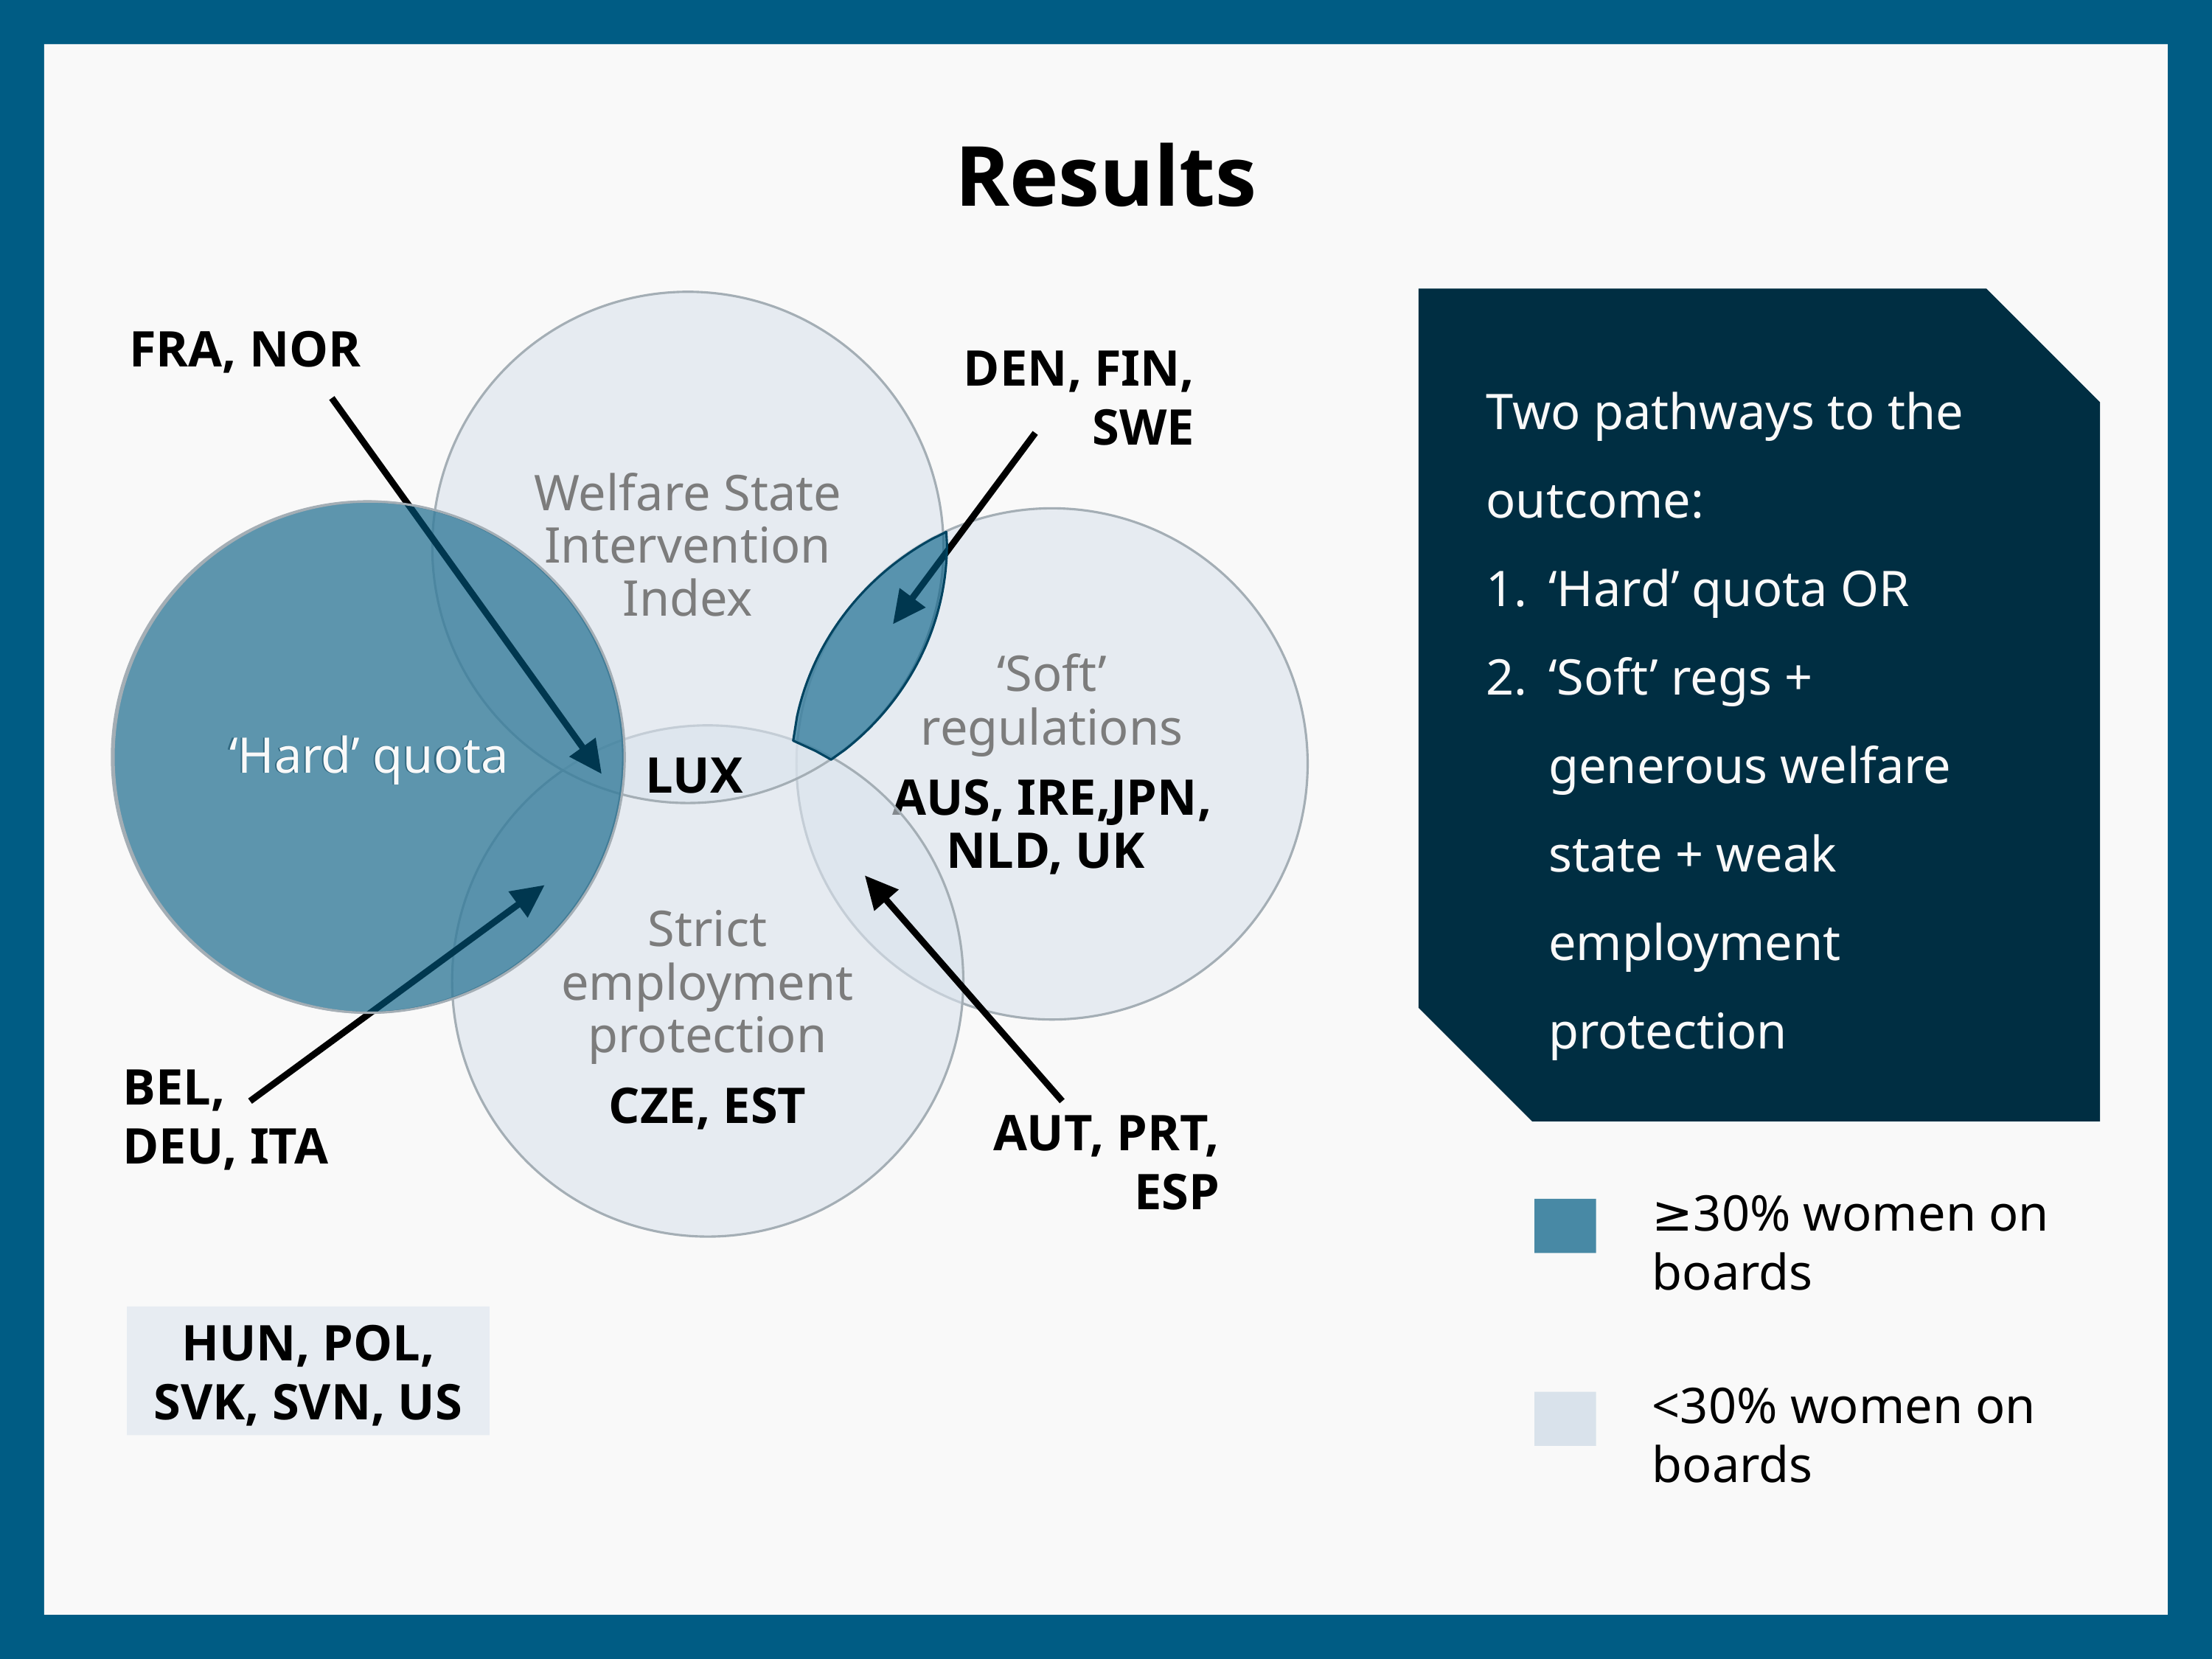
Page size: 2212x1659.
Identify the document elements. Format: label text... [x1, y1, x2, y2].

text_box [331, 397, 602, 500]
text_box <30% women on boards [1641, 1368, 2085, 1498]
text_box Results [653, 118, 1559, 229]
text_box HUN, POL, SVK, SVN, US [127, 1306, 490, 1436]
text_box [893, 432, 1036, 625]
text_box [113, 501, 625, 1013]
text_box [111, 286, 1413, 1262]
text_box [864, 875, 1062, 1102]
text_box [1534, 1198, 1596, 1253]
text_box [1534, 1391, 1596, 1446]
text_box Two pathways to the outcome: ‘Hard’ quota OR ‘Soft’ regs + generous welfare state + weak employment protection [1418, 288, 2101, 1121]
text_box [249, 1019, 545, 1102]
text_box ≥30% women on boards [1641, 1176, 2064, 1305]
